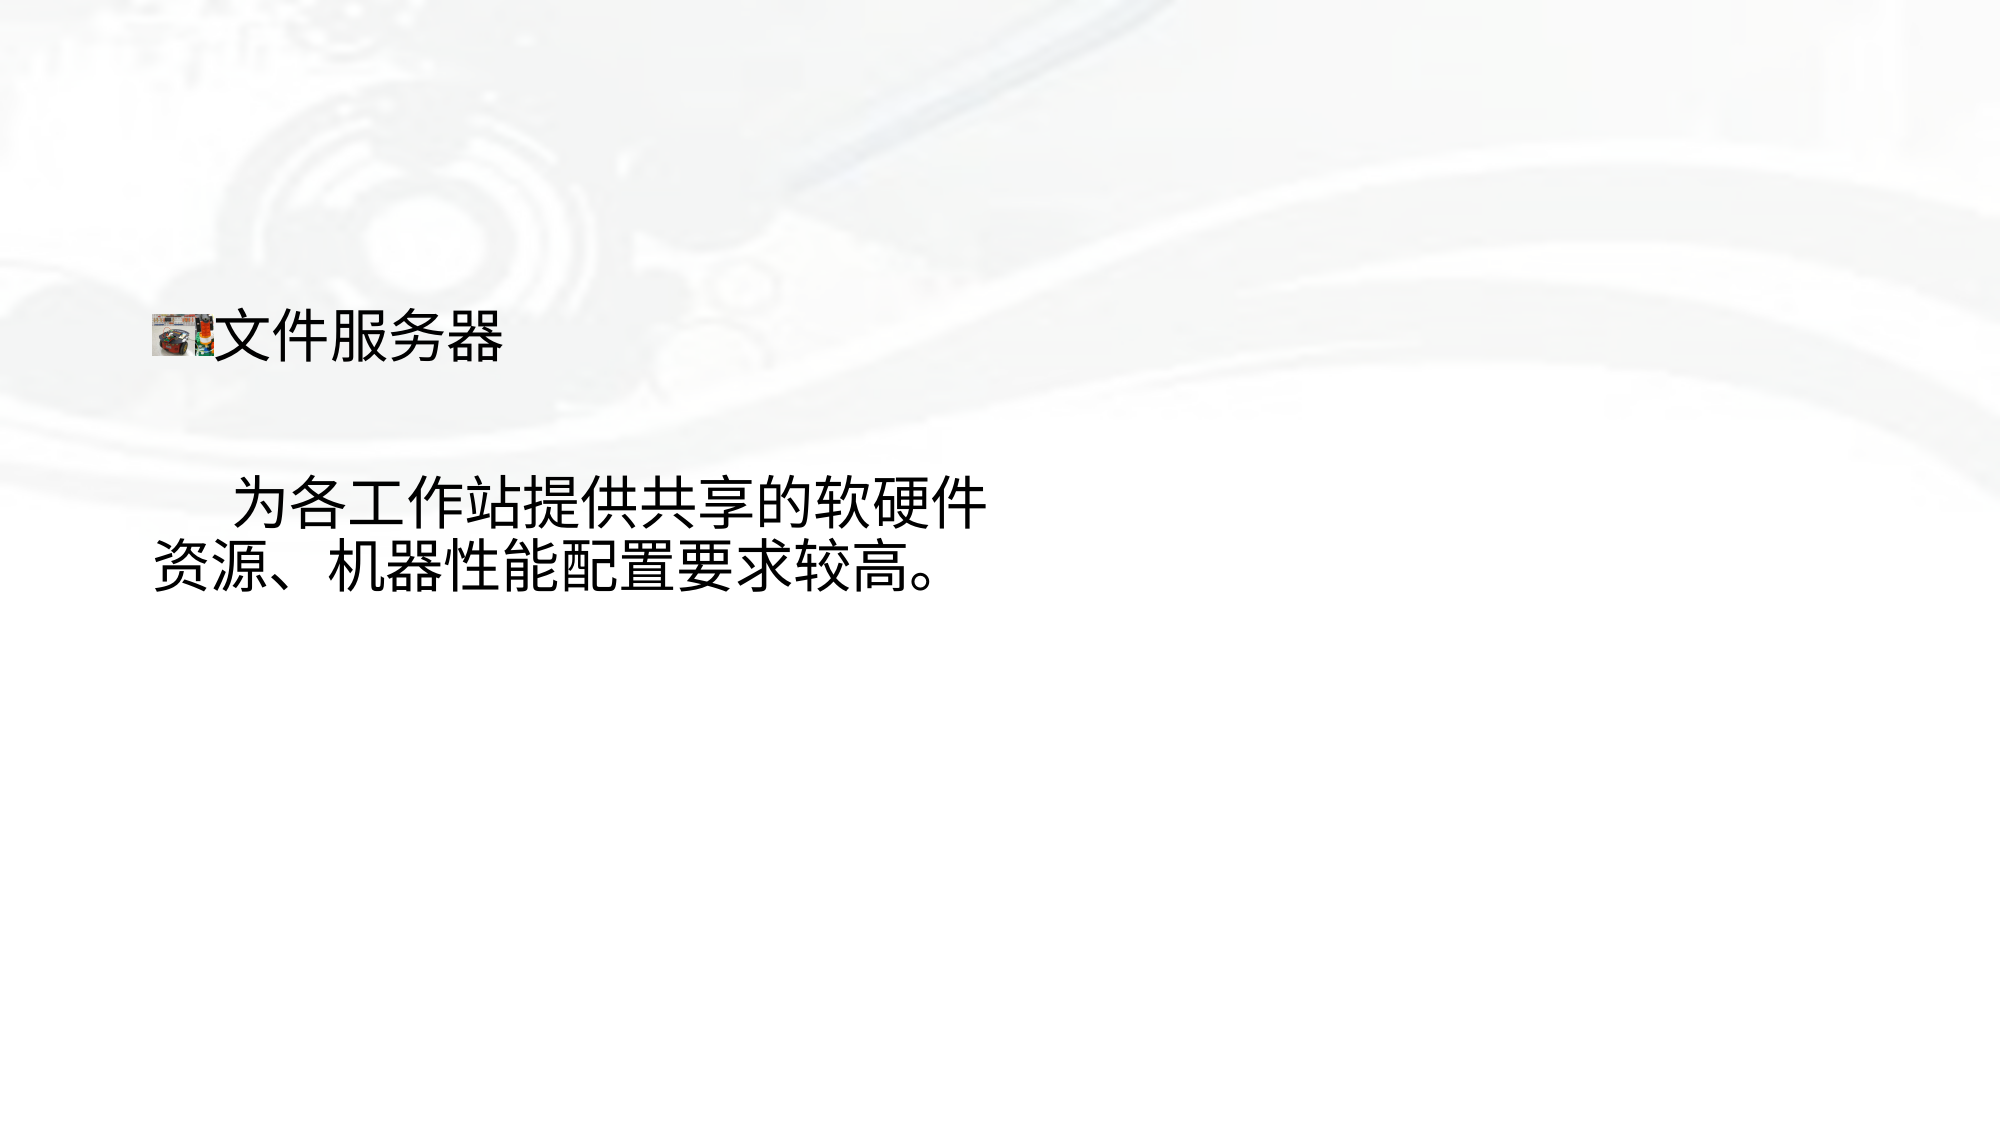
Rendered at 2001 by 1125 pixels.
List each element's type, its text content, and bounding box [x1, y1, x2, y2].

picture [152, 314, 214, 356]
list 文件服务器 为各工作站提供共享的软硬件资源、机器性能配置要求较高。 [137, 299, 1863, 1014]
